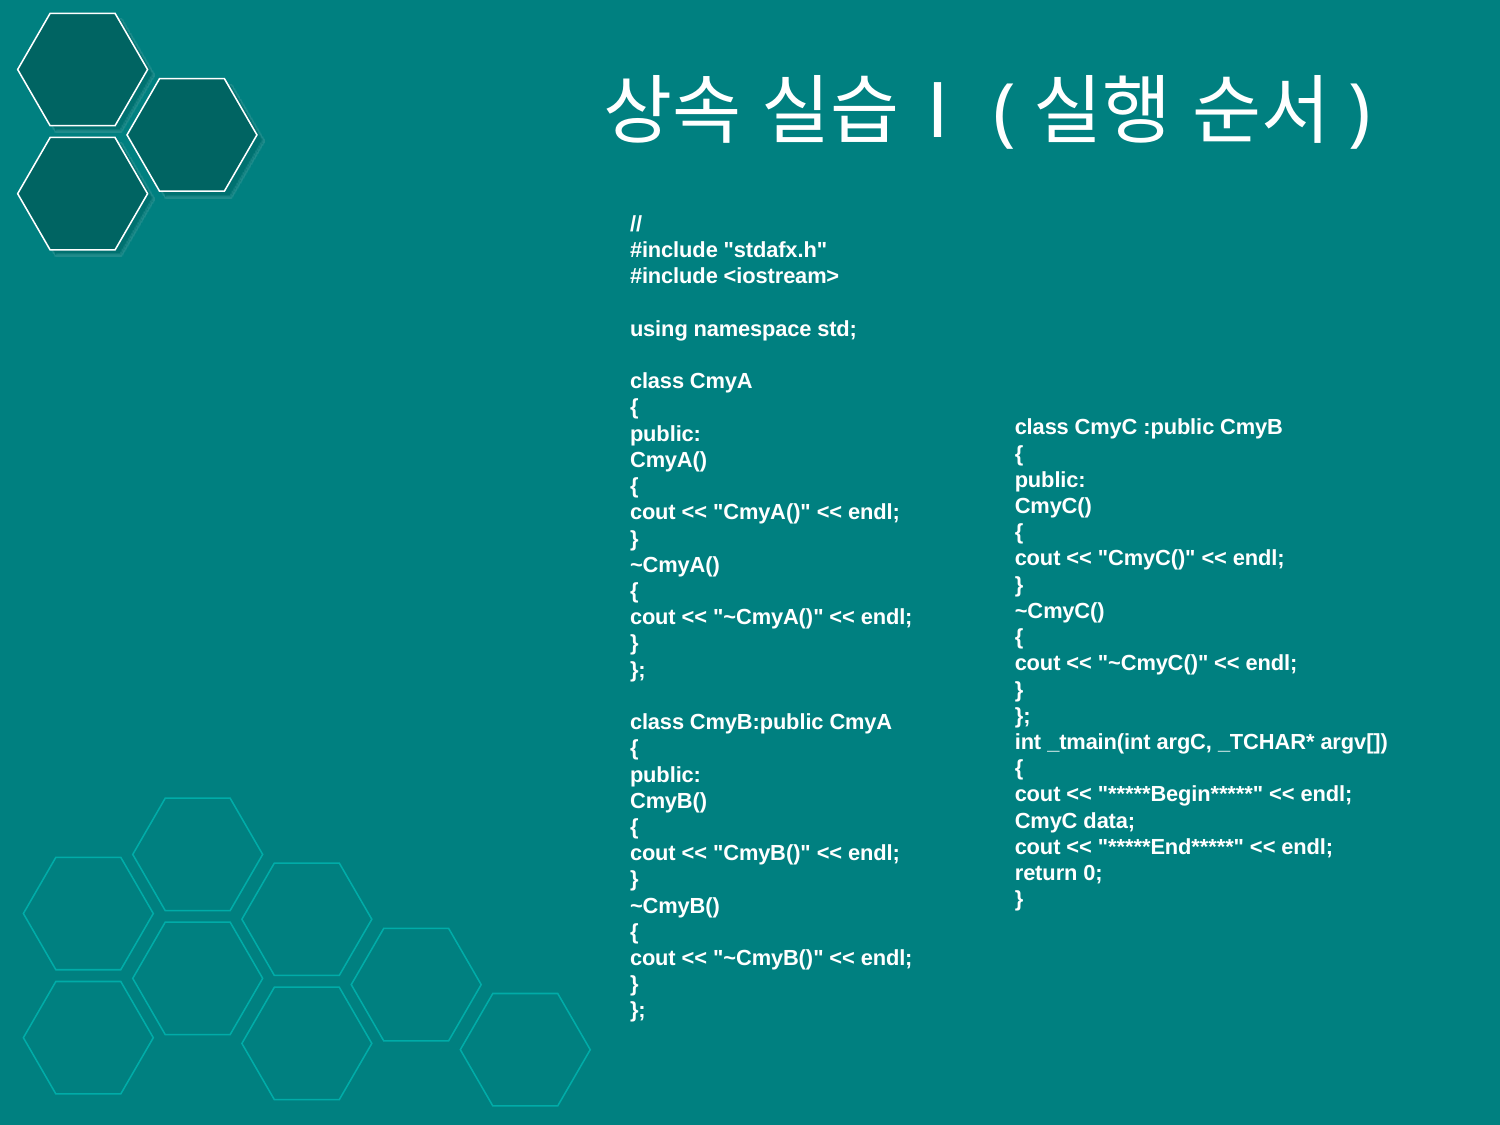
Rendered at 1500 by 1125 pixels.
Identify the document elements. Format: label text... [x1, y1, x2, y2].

text_box // #include "stdafx.h" #include <iostream> using namespace std; class CmyA { public: CmyA() { cout << "CmyA()" << endl; } ~CmyA() { cout << "~CmyA()" << endl; } }; class CmyB:public CmyA { public: CmyB() { cout << "CmyB()" << endl; } ~CmyB() { cout << "~CmyB()" << endl; } }; [615, 202, 928, 1056]
text_box class CmyC :public CmyB { public: CmyC() { cout << "CmyC()" << endl; } ~CmyC() { cout << "~CmyC()" << endl; } }; int _tmain(int argC, _TCHAR* argv[]) { cout << "*****Begin*****" << endl; CmyC data; cout << "*****End*****" << endl; return 0; } [1000, 379, 1404, 945]
title 상속 실습Ⅰ(실행 순서) [277, 42, 1406, 173]
